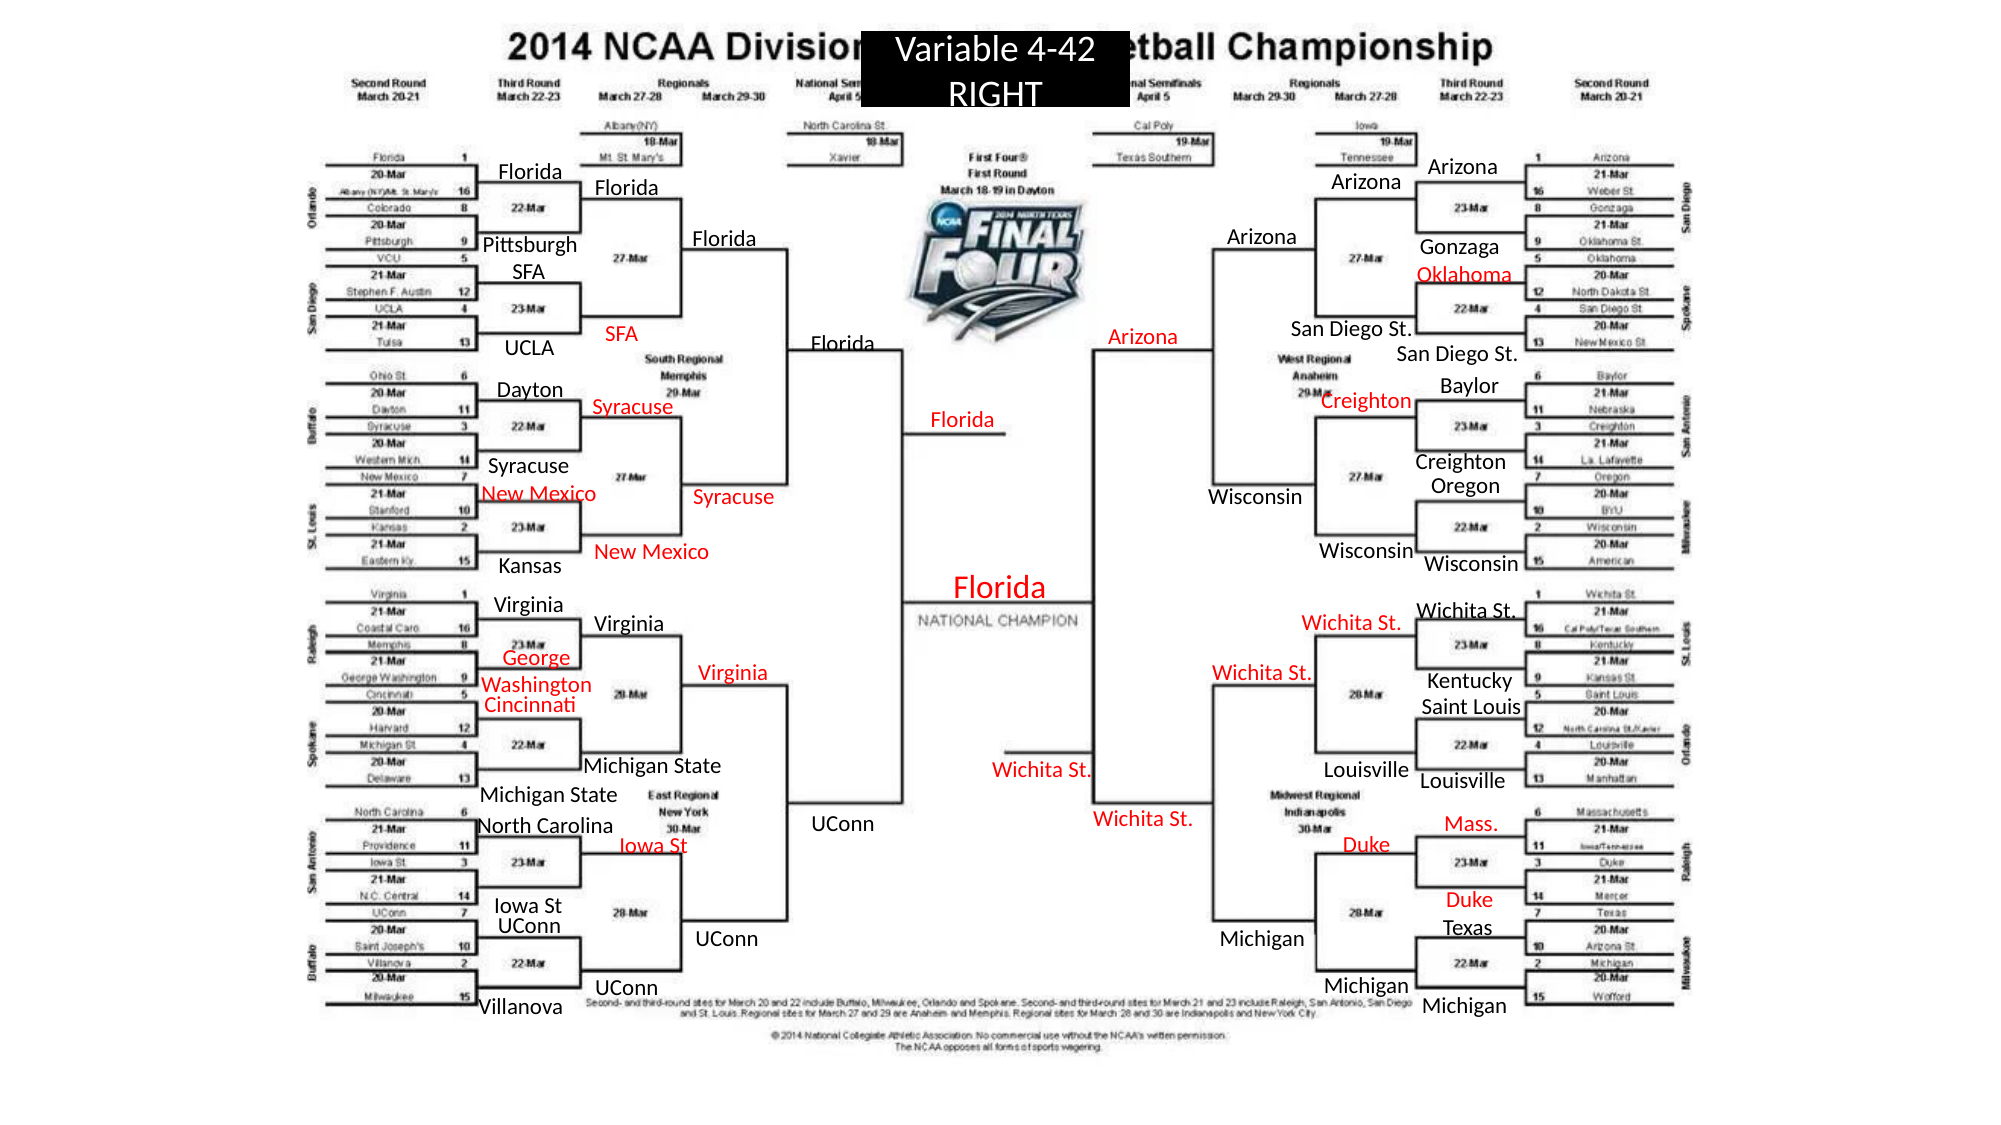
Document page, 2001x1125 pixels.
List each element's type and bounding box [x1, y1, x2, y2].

picture [271, 0, 1729, 1125]
